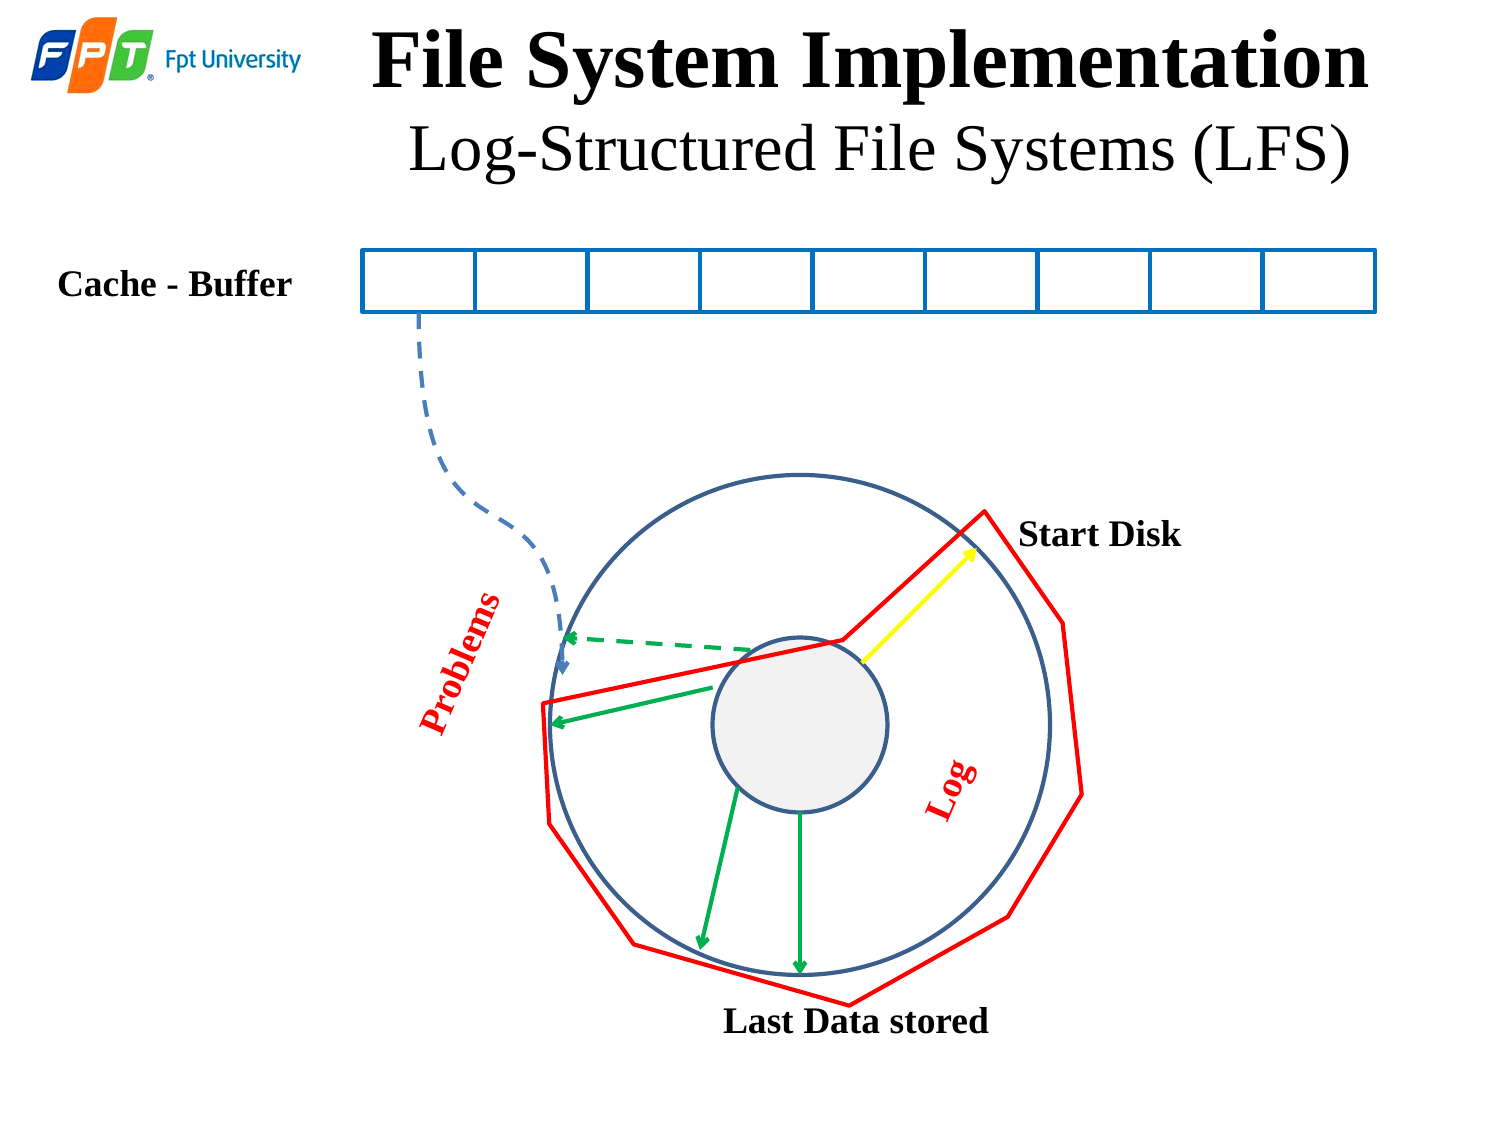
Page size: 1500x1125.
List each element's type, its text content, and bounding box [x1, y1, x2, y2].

text_box [753, 635, 829, 656]
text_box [562, 637, 751, 651]
text_box Problems [374, 574, 532, 799]
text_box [637, 849, 801, 888]
picture [0, 0, 262, 122]
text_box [549, 687, 713, 726]
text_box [861, 547, 978, 664]
text_box [555, 654, 560, 662]
text_box [564, 472, 960, 647]
text_box Cache - Buffer [35, 248, 315, 314]
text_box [362, 249, 1376, 313]
text_box Start Disk [960, 498, 1240, 564]
text_box [540, 509, 1084, 1008]
text_box Last Data stored [673, 985, 1039, 1052]
title File System Implementation Log-Structured File Systems (LFS) [262, 0, 1500, 188]
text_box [309, 421, 673, 566]
text_box [550, 659, 733, 686]
